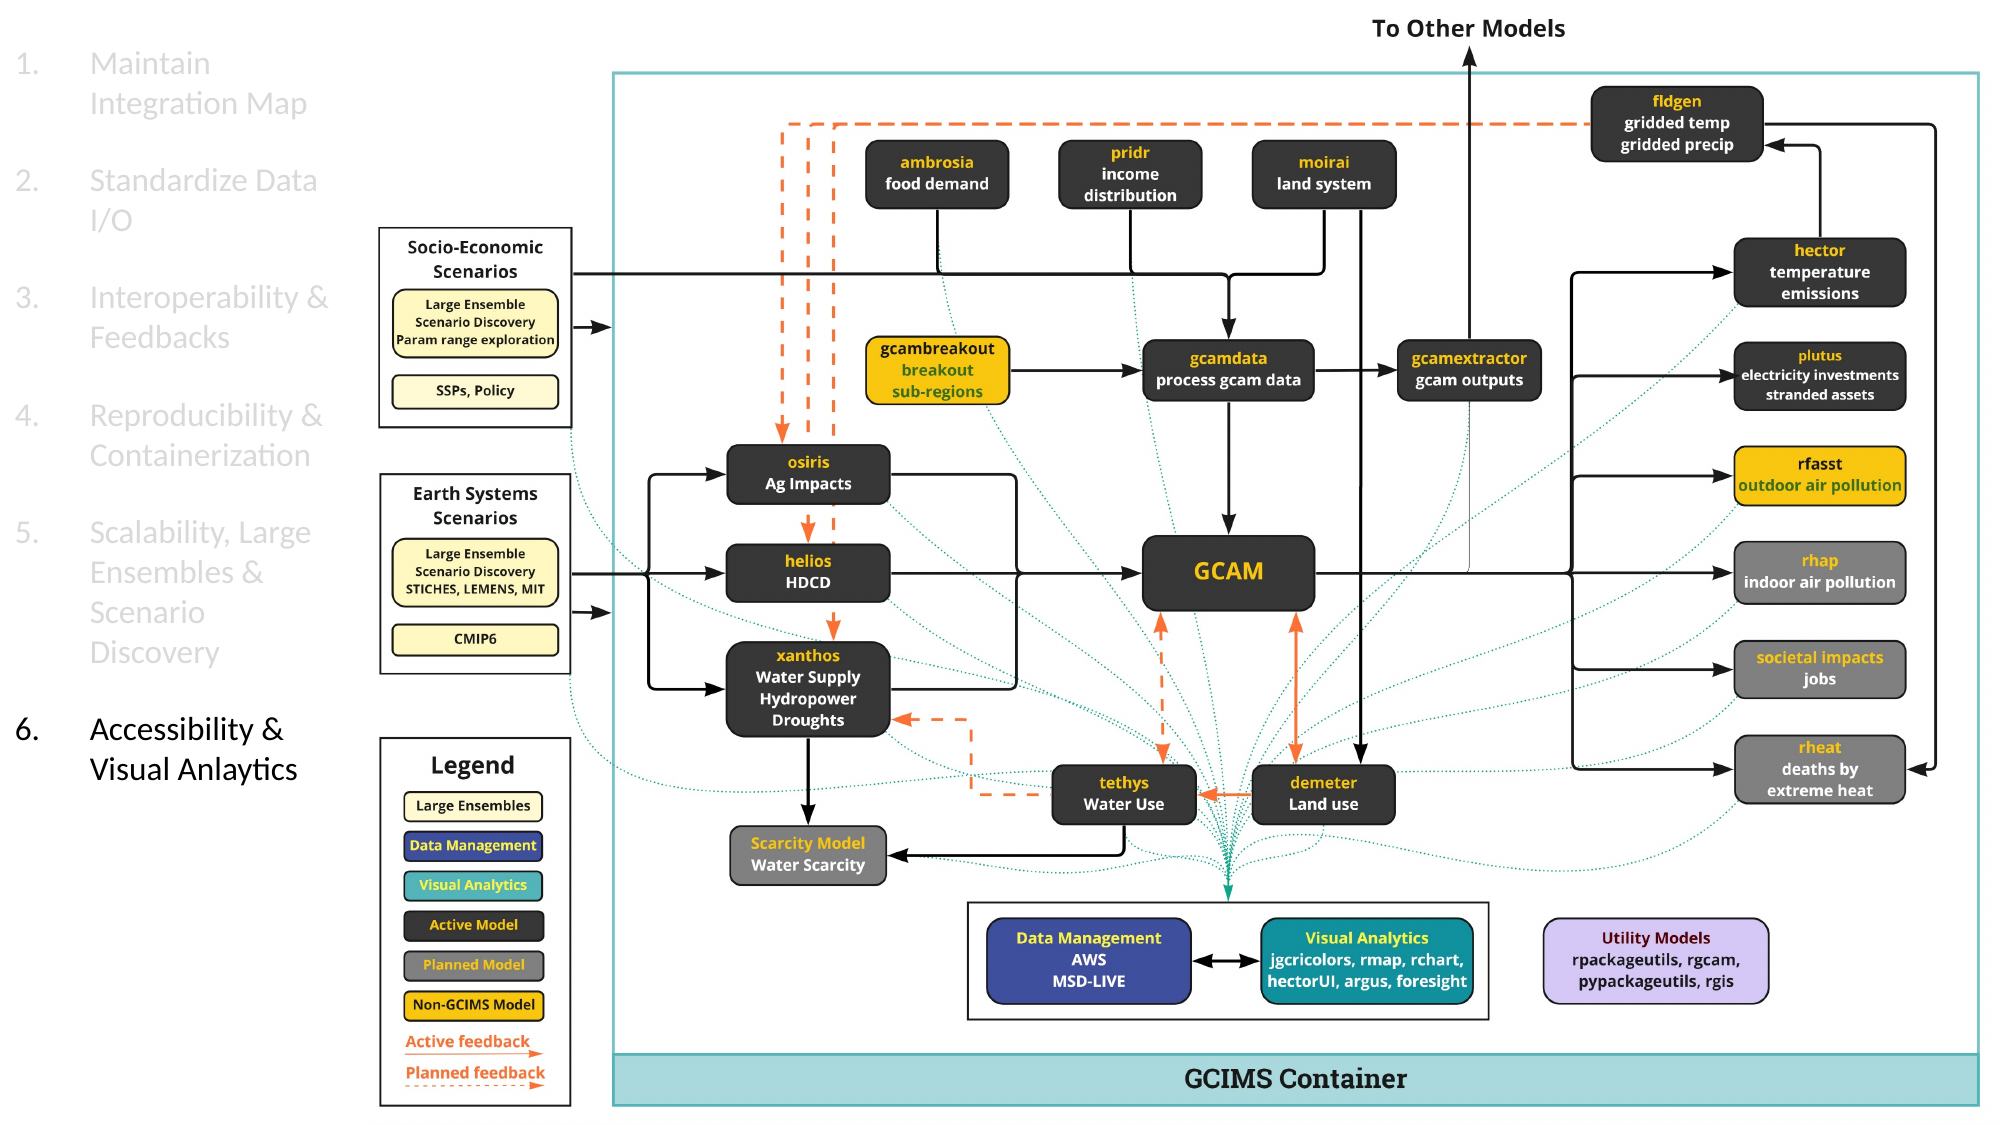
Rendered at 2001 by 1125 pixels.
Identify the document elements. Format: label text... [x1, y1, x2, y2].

text_box Maintain Integration Map Standardize Data I/O Interoperability & Feedbacks Reproducibility & Containerization Scalability, Large Ensembles & Scenario Discovery Accessibility & Visual Anlaytics [0, 33, 354, 795]
picture [363, 0, 2000, 1125]
